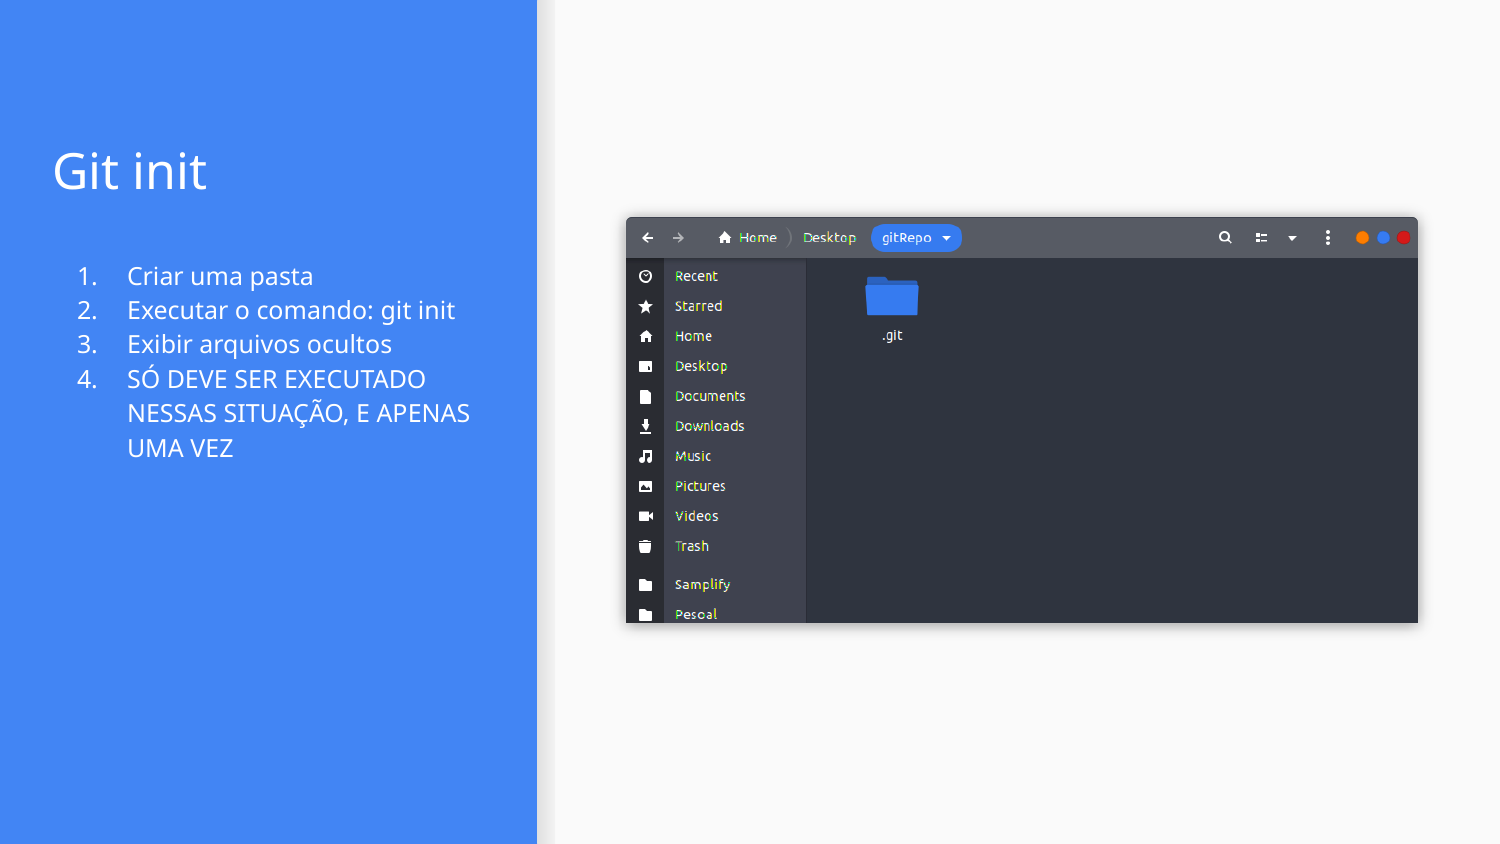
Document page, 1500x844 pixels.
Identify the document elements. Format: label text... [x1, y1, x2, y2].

list Criar uma pasta Executar o comando: git init Exibir arquivos ocultos SÓ DEVE SER EXECUTADO NESSAS SITUAÇÃO, E APENAS UMA VEZ [37, 240, 498, 760]
title Git init [37, 58, 498, 216]
picture [604, 197, 1439, 647]
